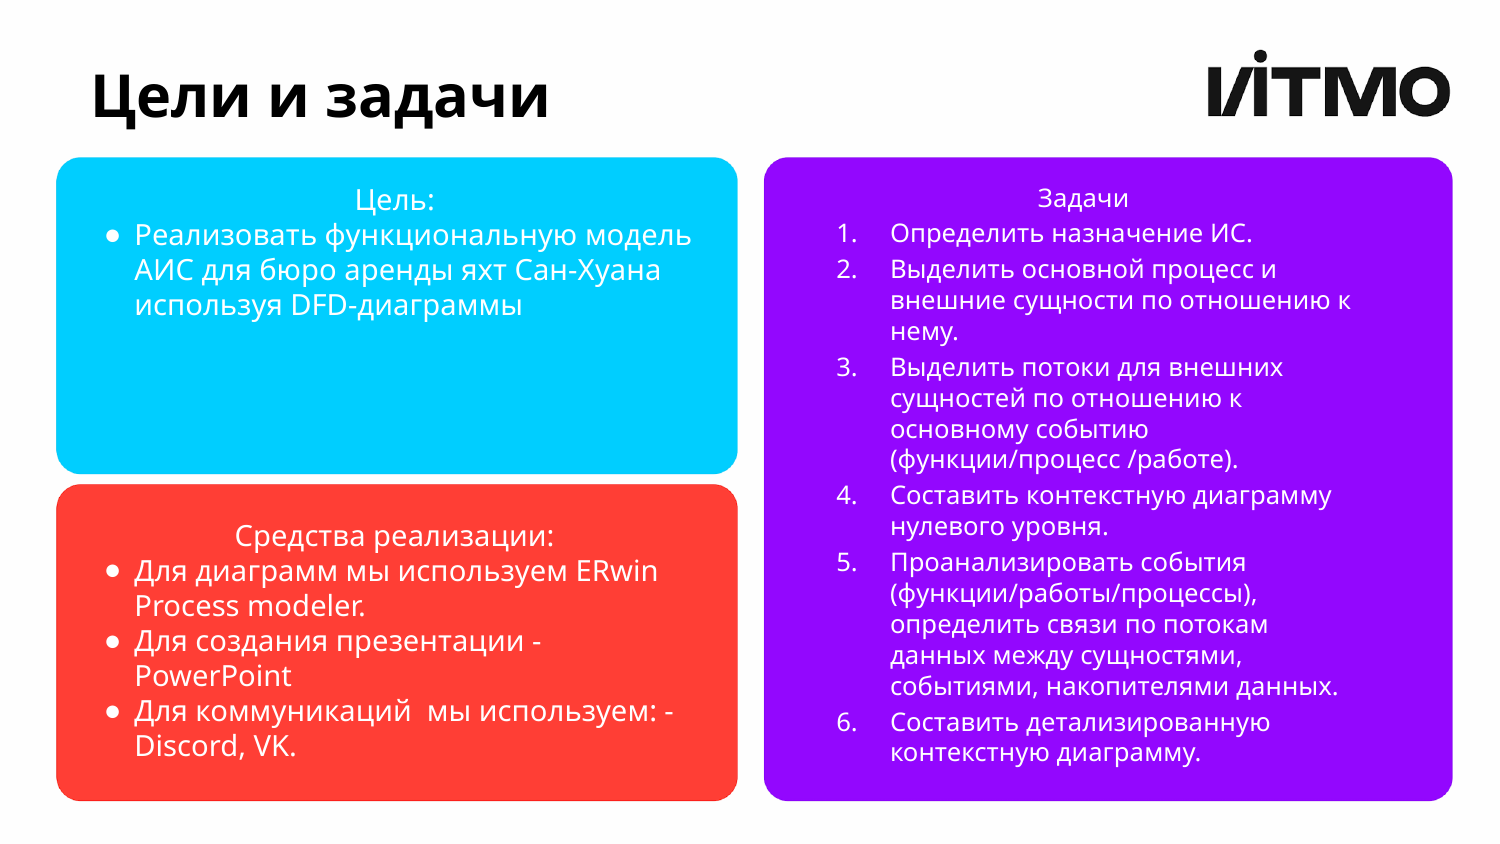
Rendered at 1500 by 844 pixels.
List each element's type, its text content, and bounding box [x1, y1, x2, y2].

list Задачи Определить назначение ИС. Выделить основной процесс и внешние сущности по отношению к нему. Выделить потоки для внешних сущностей по отношению к основному событию (функции/процесс /работе). Составить контекстную диаграмму нулевого уровня. Проанализировать события (функции/работы/процессы), определить связи по потокам данных между сущностями, событиями, накопителями данных. Составить детализированную контекстную диаграмму. [785, 173, 1382, 779]
picture [0, 0, 1500, 844]
list Средства реализации: Для диаграмм мы используем ERwin Process modeler. Для создания презентации - PowerPoint Для коммуникаций мы используем: - Discord, VK. [75, 509, 715, 779]
list Цель: Реализовать функциональную модель АИС для бюро аренды яхт Сан-Хуана используя DFD-диаграммы [75, 173, 715, 459]
title Цели и задачи [75, 50, 1108, 137]
